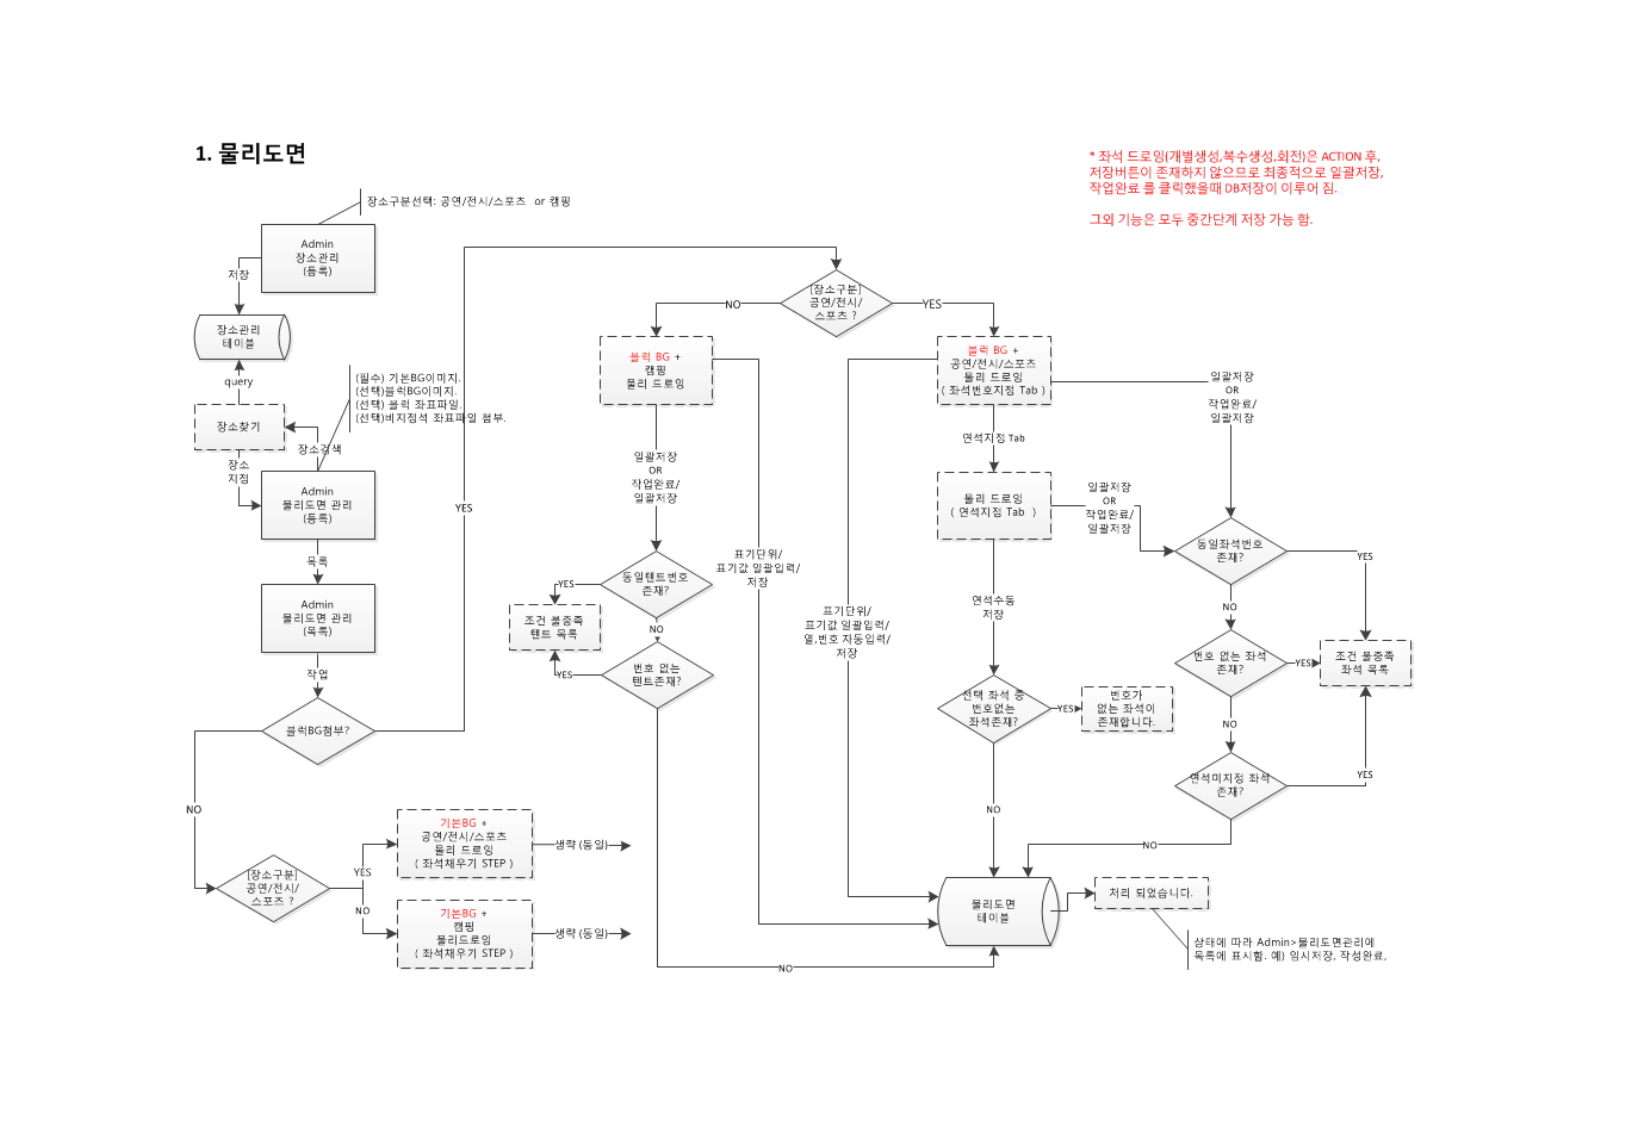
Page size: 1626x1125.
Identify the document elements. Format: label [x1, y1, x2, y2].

picture [186, 136, 1414, 977]
